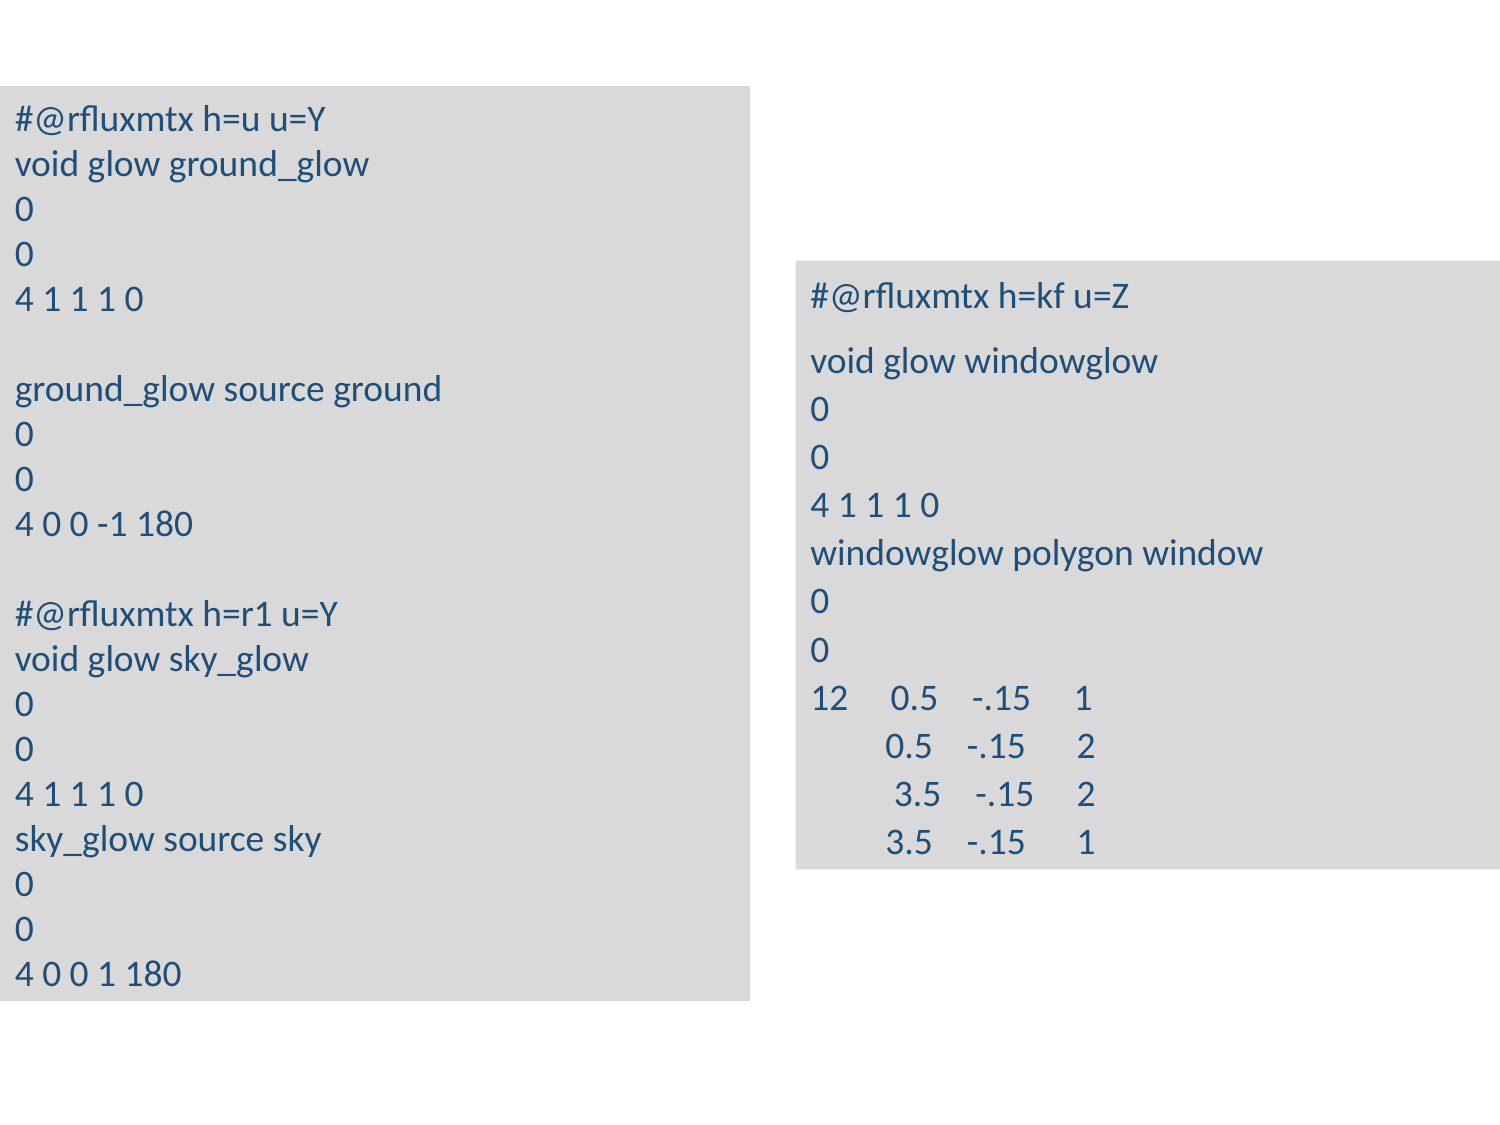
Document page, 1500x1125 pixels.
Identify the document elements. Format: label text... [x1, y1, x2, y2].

text_box #@rfluxmtx h=kf u=Z void glow windowglow 0 0 4 1 1 1 0 windowglow polygon window 0 0 12 0.5 -.15 1 0.5 -.15 2 3.5 -.15 2 3.5 -.15 1 [795, 260, 1500, 870]
text_box #@rfluxmtx h=u u=Y void glow ground_glow 0 0 4 1 1 1 0 ground_glow source ground 0 0 4 0 0 -1 180 #@rfluxmtx h=r1 u=Y void glow sky_glow 0 0 4 1 1 1 0 sky_glow source sky 0 0 4 0 0 1 180 [0, 86, 750, 1001]
